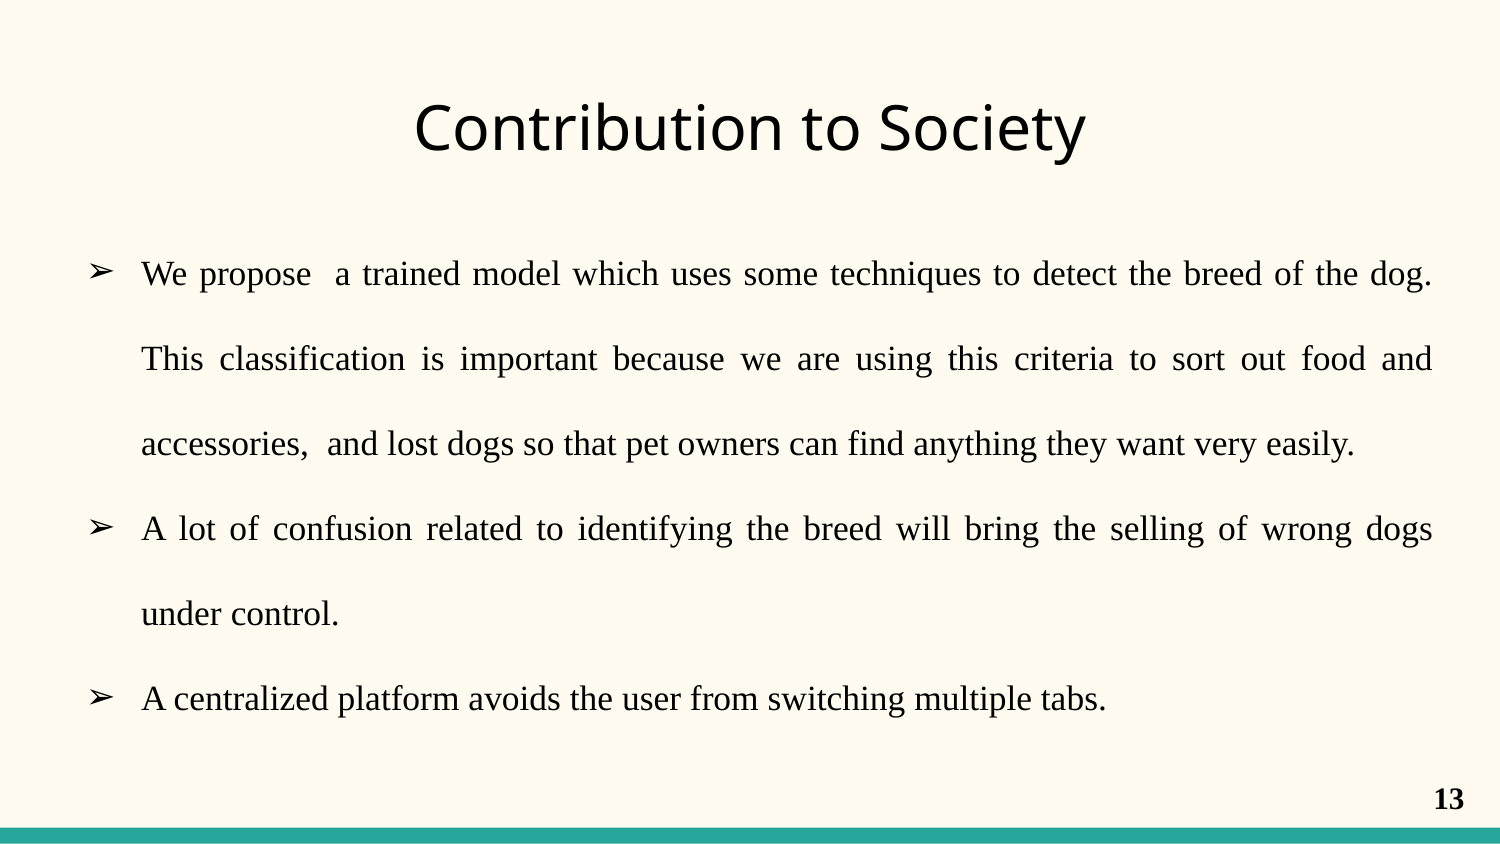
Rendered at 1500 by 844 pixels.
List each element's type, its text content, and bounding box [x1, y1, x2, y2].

list We propose a trained model which uses some techniques to detect the breed of the dog. This classification is important because we are using this criteria to sort out food and accessories, and lost dogs so that pet owners can find anything they want very easily. A lot of confusion related to identifying the breed will bring the selling of wrong dogs under control. A centralized platform avoids the user from switching multiple tabs. [51, 192, 1449, 750]
title Contribution to Society [51, 72, 1449, 174]
slide_number ‹#› [1389, 764, 1480, 830]
